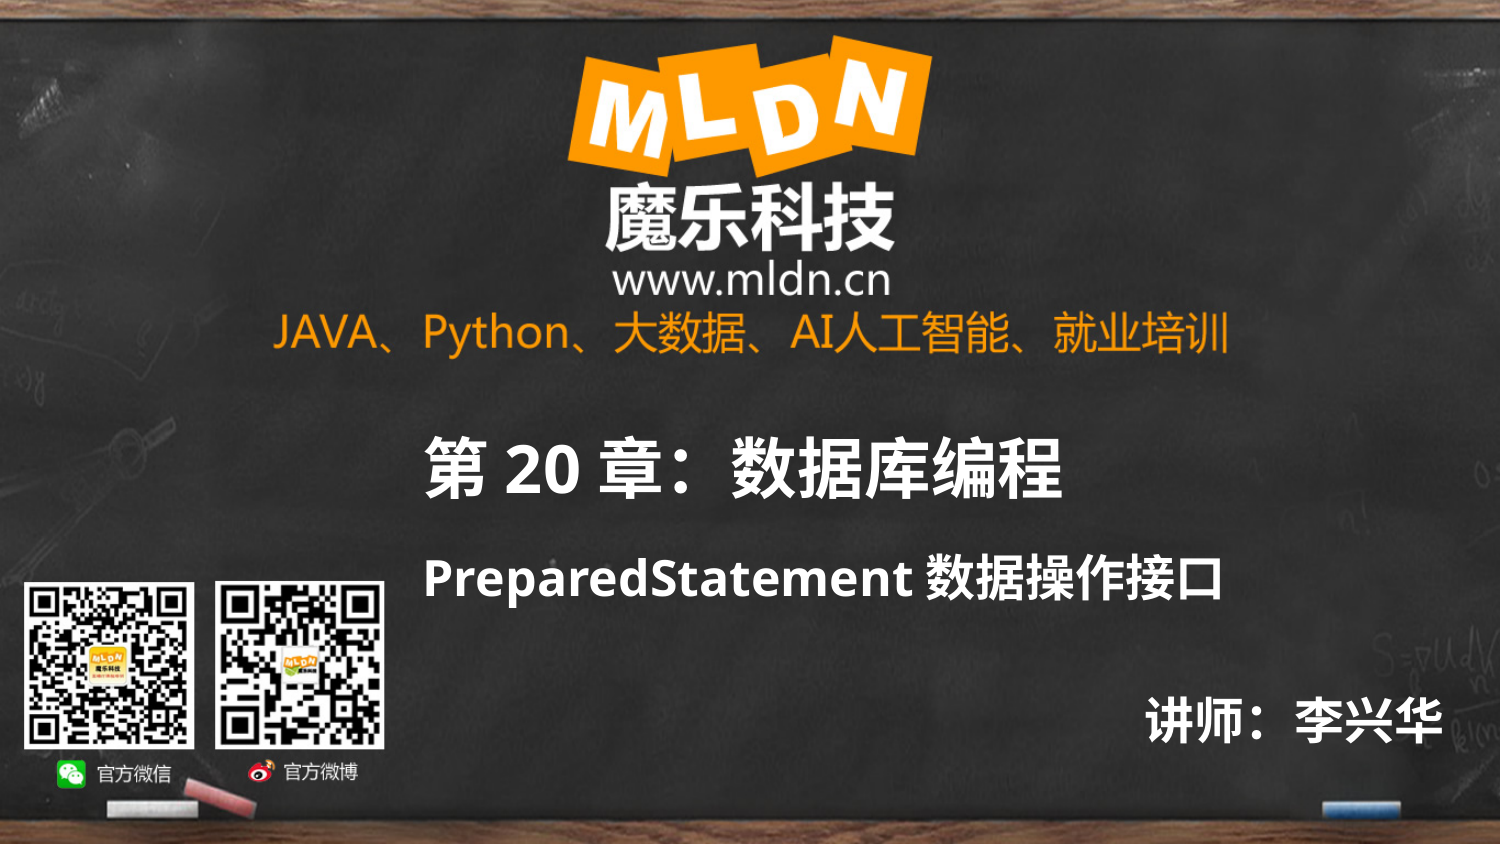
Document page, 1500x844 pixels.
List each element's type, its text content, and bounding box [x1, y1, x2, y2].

subtitle PreparedStatement数据操作接口 [407, 538, 1462, 654]
picture [0, 0, 1500, 844]
title 第20章：数据库编程 [407, 395, 1462, 538]
